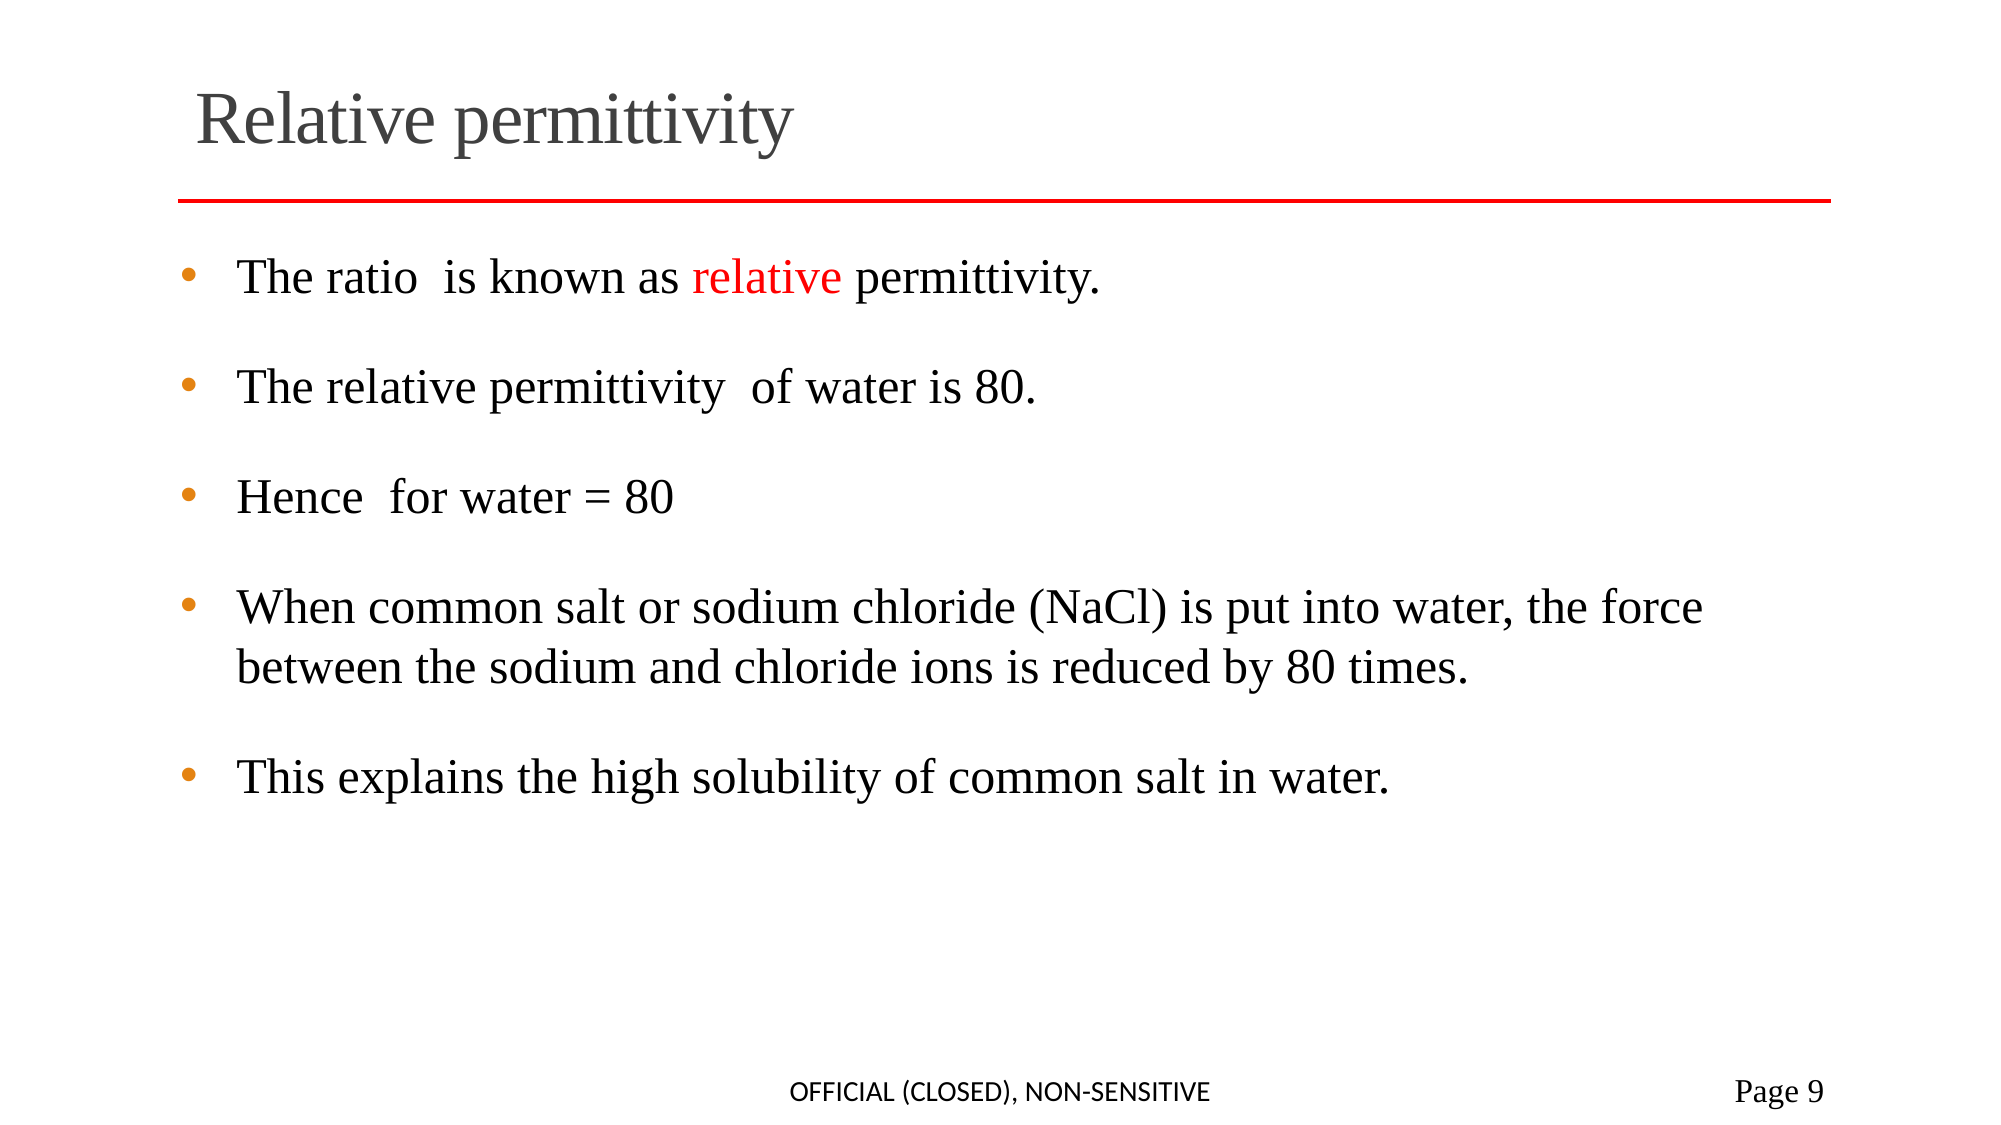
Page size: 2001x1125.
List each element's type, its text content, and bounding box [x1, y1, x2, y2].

slide_number Page 9 [1624, 1059, 1840, 1120]
title Relative permittivity [180, 47, 1830, 195]
footer Official (closed), Non-sensitive [604, 1059, 1396, 1120]
